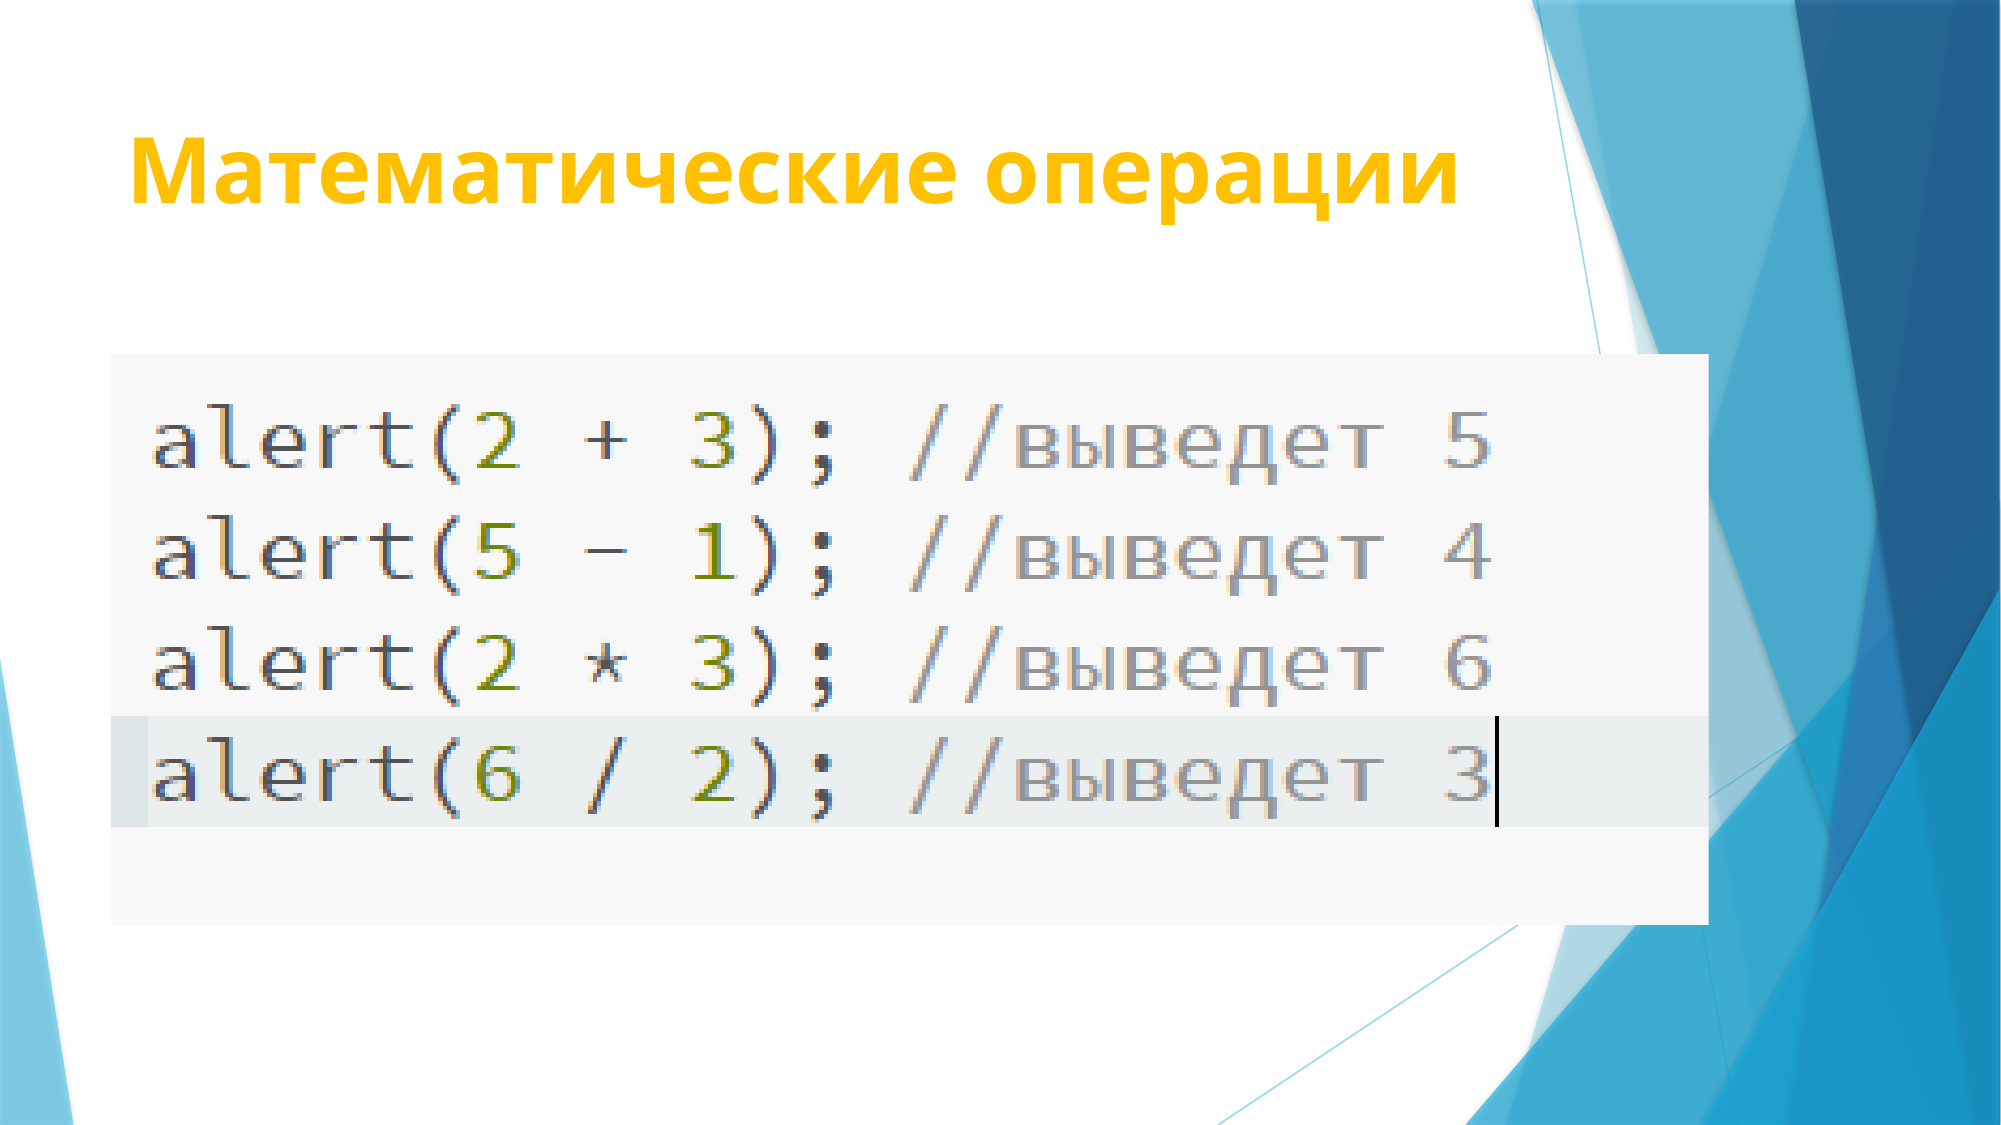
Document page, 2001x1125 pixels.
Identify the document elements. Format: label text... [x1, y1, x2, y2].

picture [110, 353, 1710, 926]
title Математические операции [111, 104, 1522, 321]
